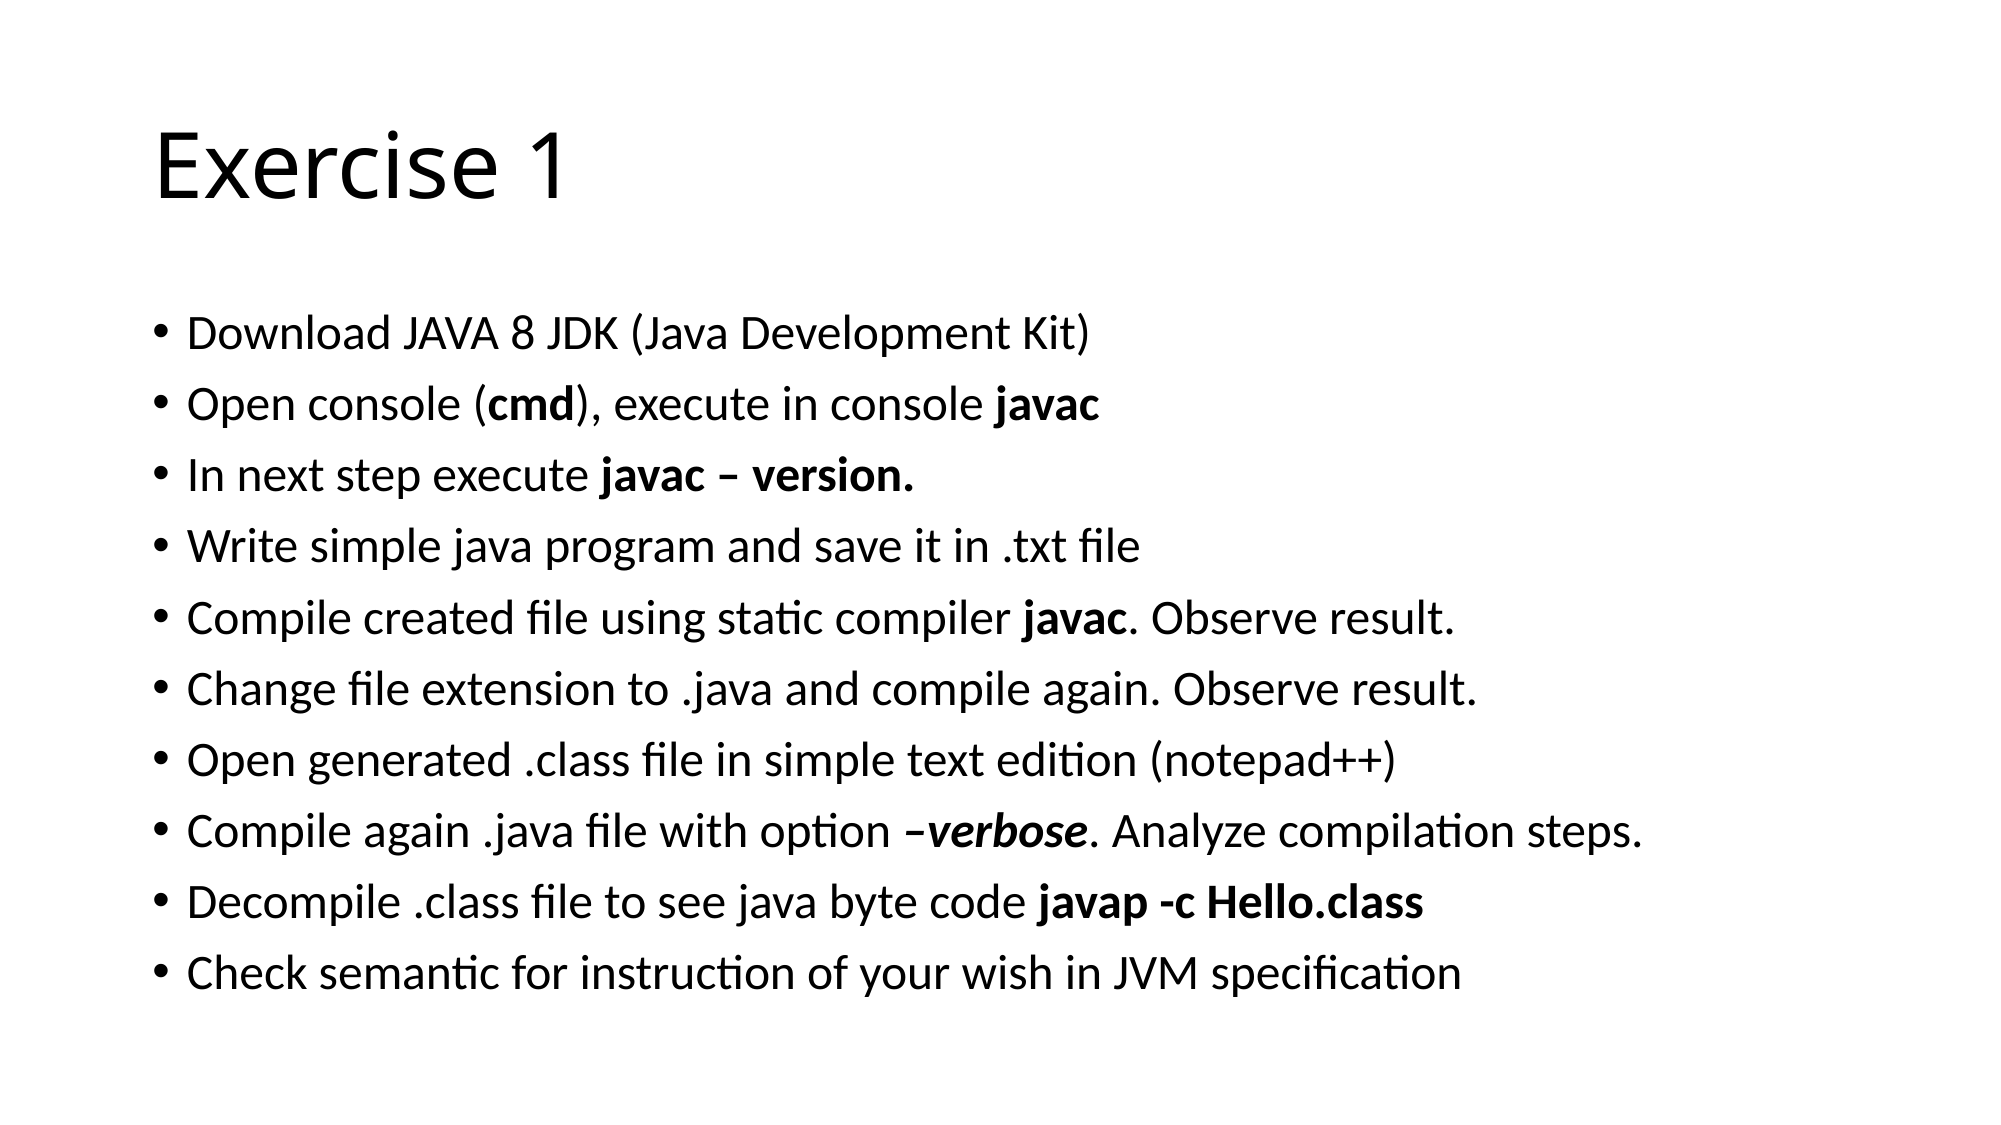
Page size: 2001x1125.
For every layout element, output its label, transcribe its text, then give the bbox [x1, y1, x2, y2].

list Download JAVA 8 JDK (Java Development Kit) Open console (cmd), execute in console javac In next step execute javac – version. Write simple java program and save it in .txt file Compile created file using static compiler javac. Observe result. Change file extension to .java and compile again. Observe result. Open generated .class file in simple text edition (notepad++) Compile again .java file with option –verbose. Analyze compilation steps. Decompile .class file to see java byte code javap -c Hello.class Check semantic for instruction of your wish in JVM specification [137, 299, 1863, 1014]
title Exercise 1 [137, 59, 1863, 278]
